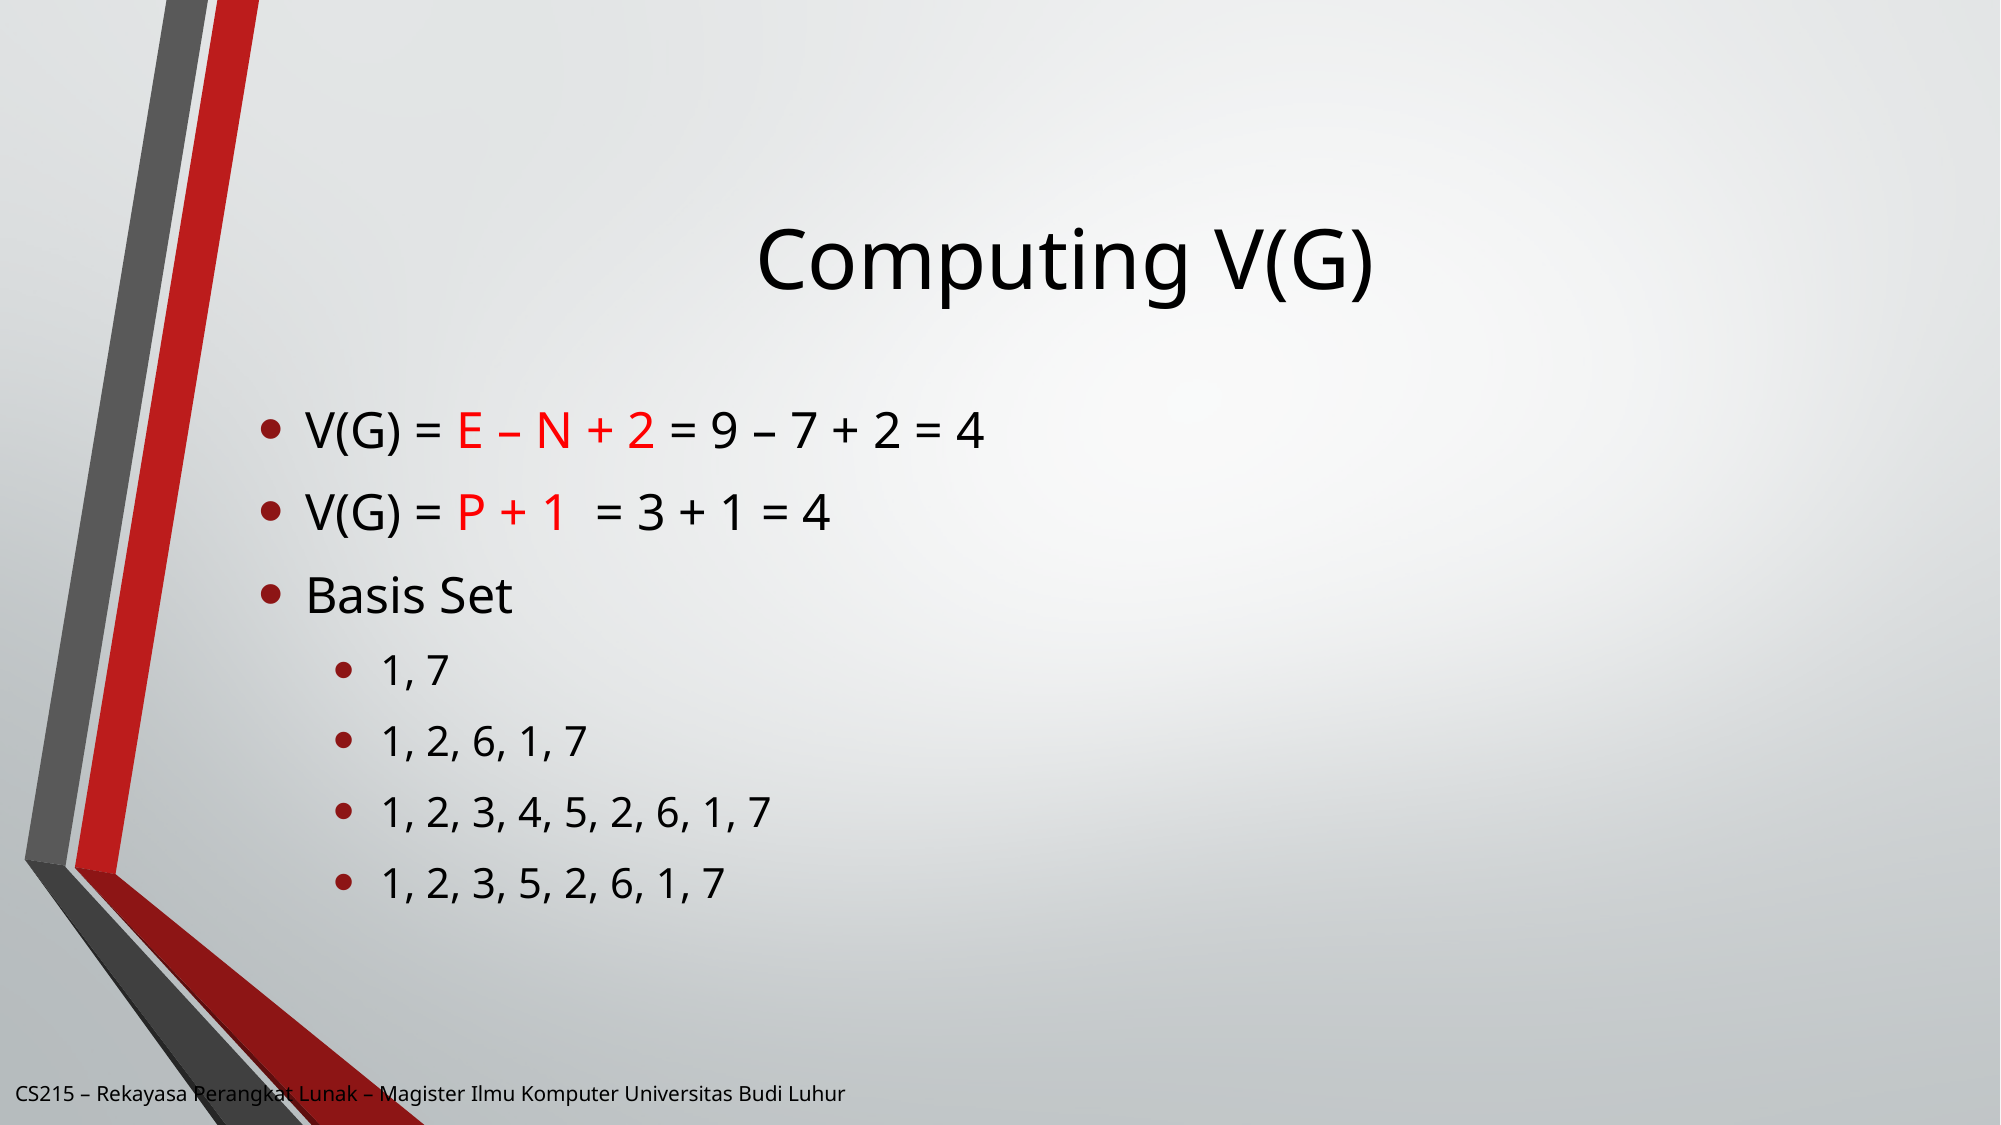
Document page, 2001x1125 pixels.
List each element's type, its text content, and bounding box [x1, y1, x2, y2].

footer CS215 – Rekayasa Perangkat Lunak – Magister Ilmu Komputer Universitas Budi Luhur [0, 1064, 1163, 1125]
list V(G) = E – N + 2 = 9 – 7 + 2 = 4 V(G) = P + 1 = 3 + 1 = 4 Basis Set 1, 7 1, 2, 6, 1, 7 1, 2, 3, 4, 5, 2, 6, 1, 7 1, 2, 3, 5, 2, 6, 1, 7 [243, 351, 1887, 1036]
title Computing V(G) [243, 112, 1887, 351]
